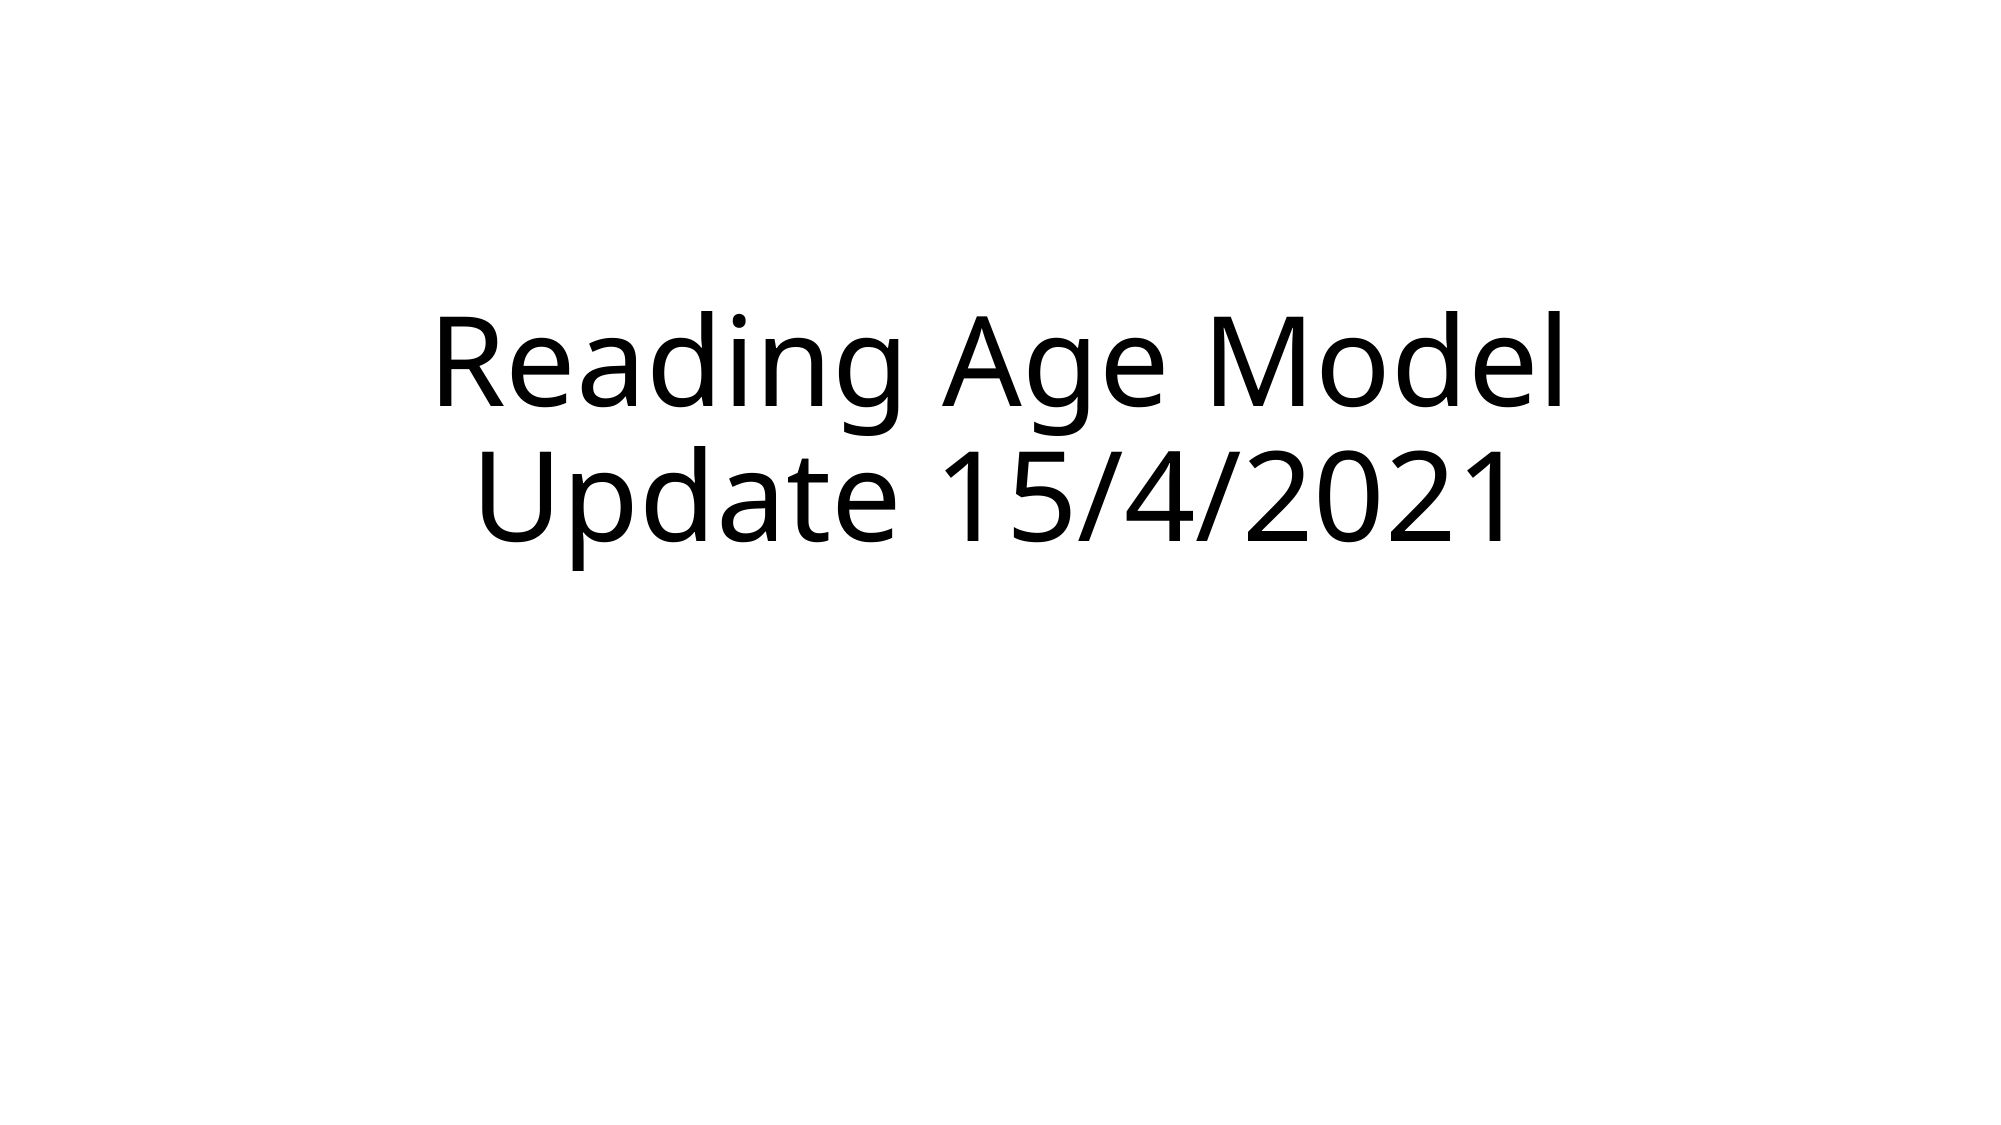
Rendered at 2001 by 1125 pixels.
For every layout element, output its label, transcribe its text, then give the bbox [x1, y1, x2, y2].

title Reading Age Model Update 15/4/2021 [249, 184, 1750, 576]
